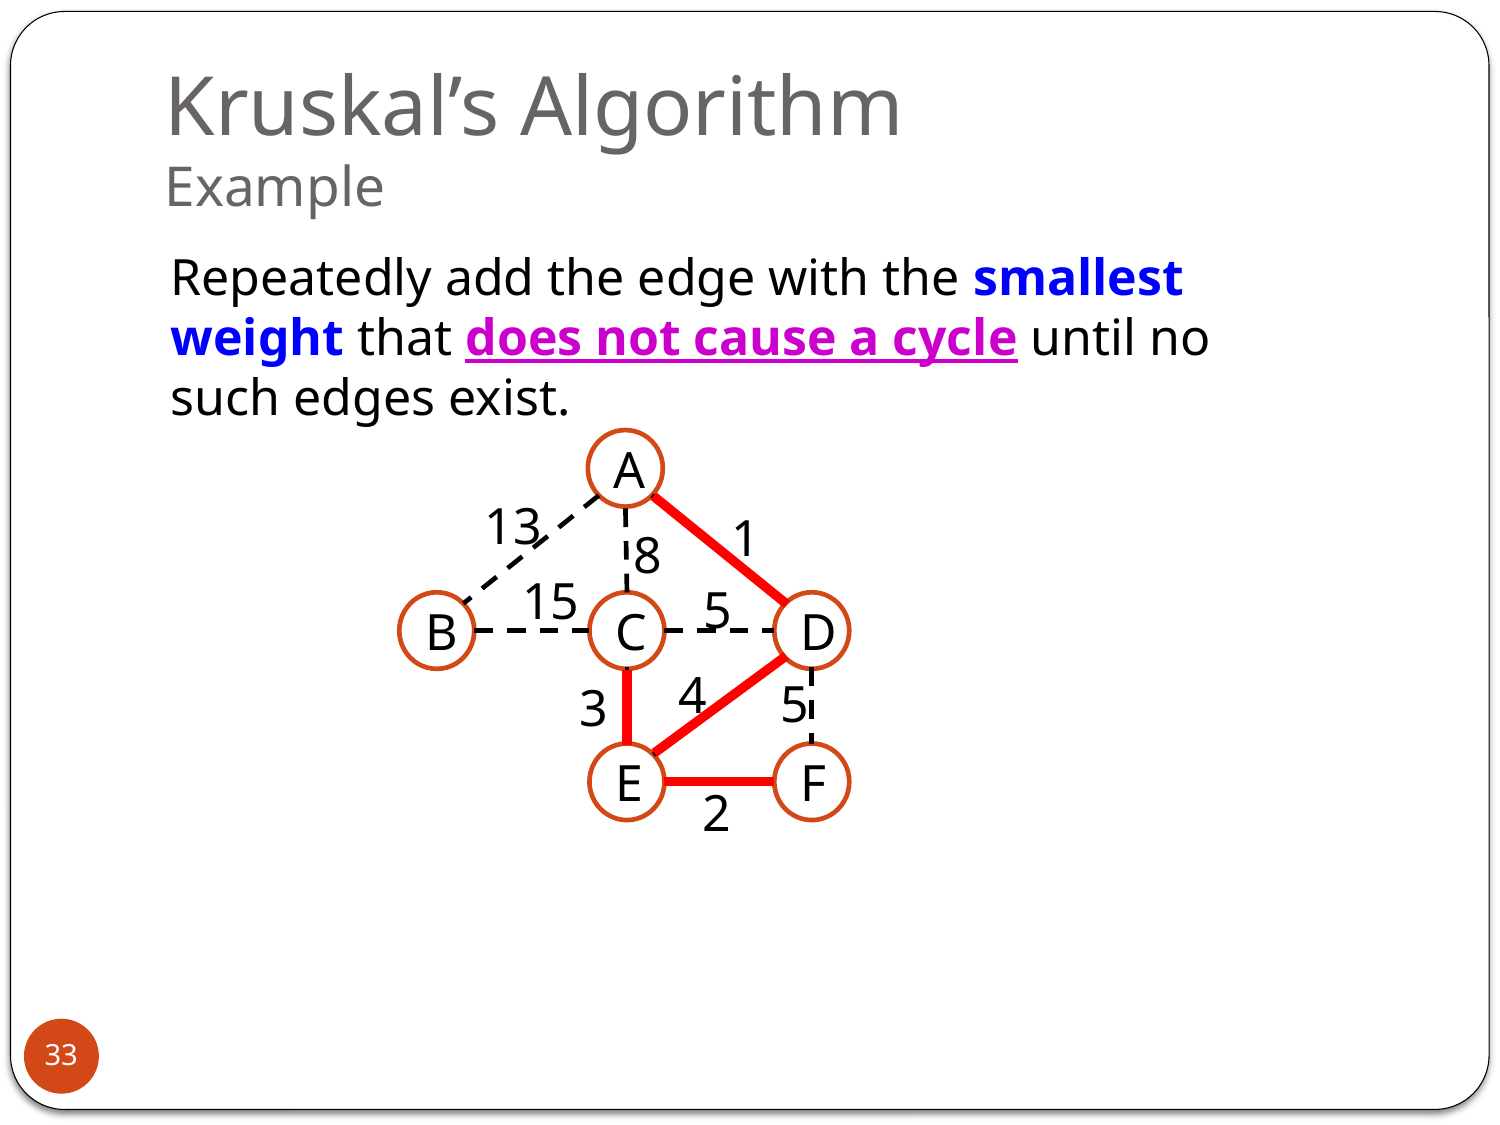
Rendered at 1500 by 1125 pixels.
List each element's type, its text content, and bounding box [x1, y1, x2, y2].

text_box Repeatedly add the edge with the smallest weight that does not cause a cycle until no such edges exist. [155, 237, 1300, 433]
title Kruskal’s Algorithm Example [150, 45, 1425, 233]
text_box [653, 495, 788, 605]
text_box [654, 655, 787, 754]
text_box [399, 429, 850, 851]
slide_number 33 [23, 1018, 99, 1094]
